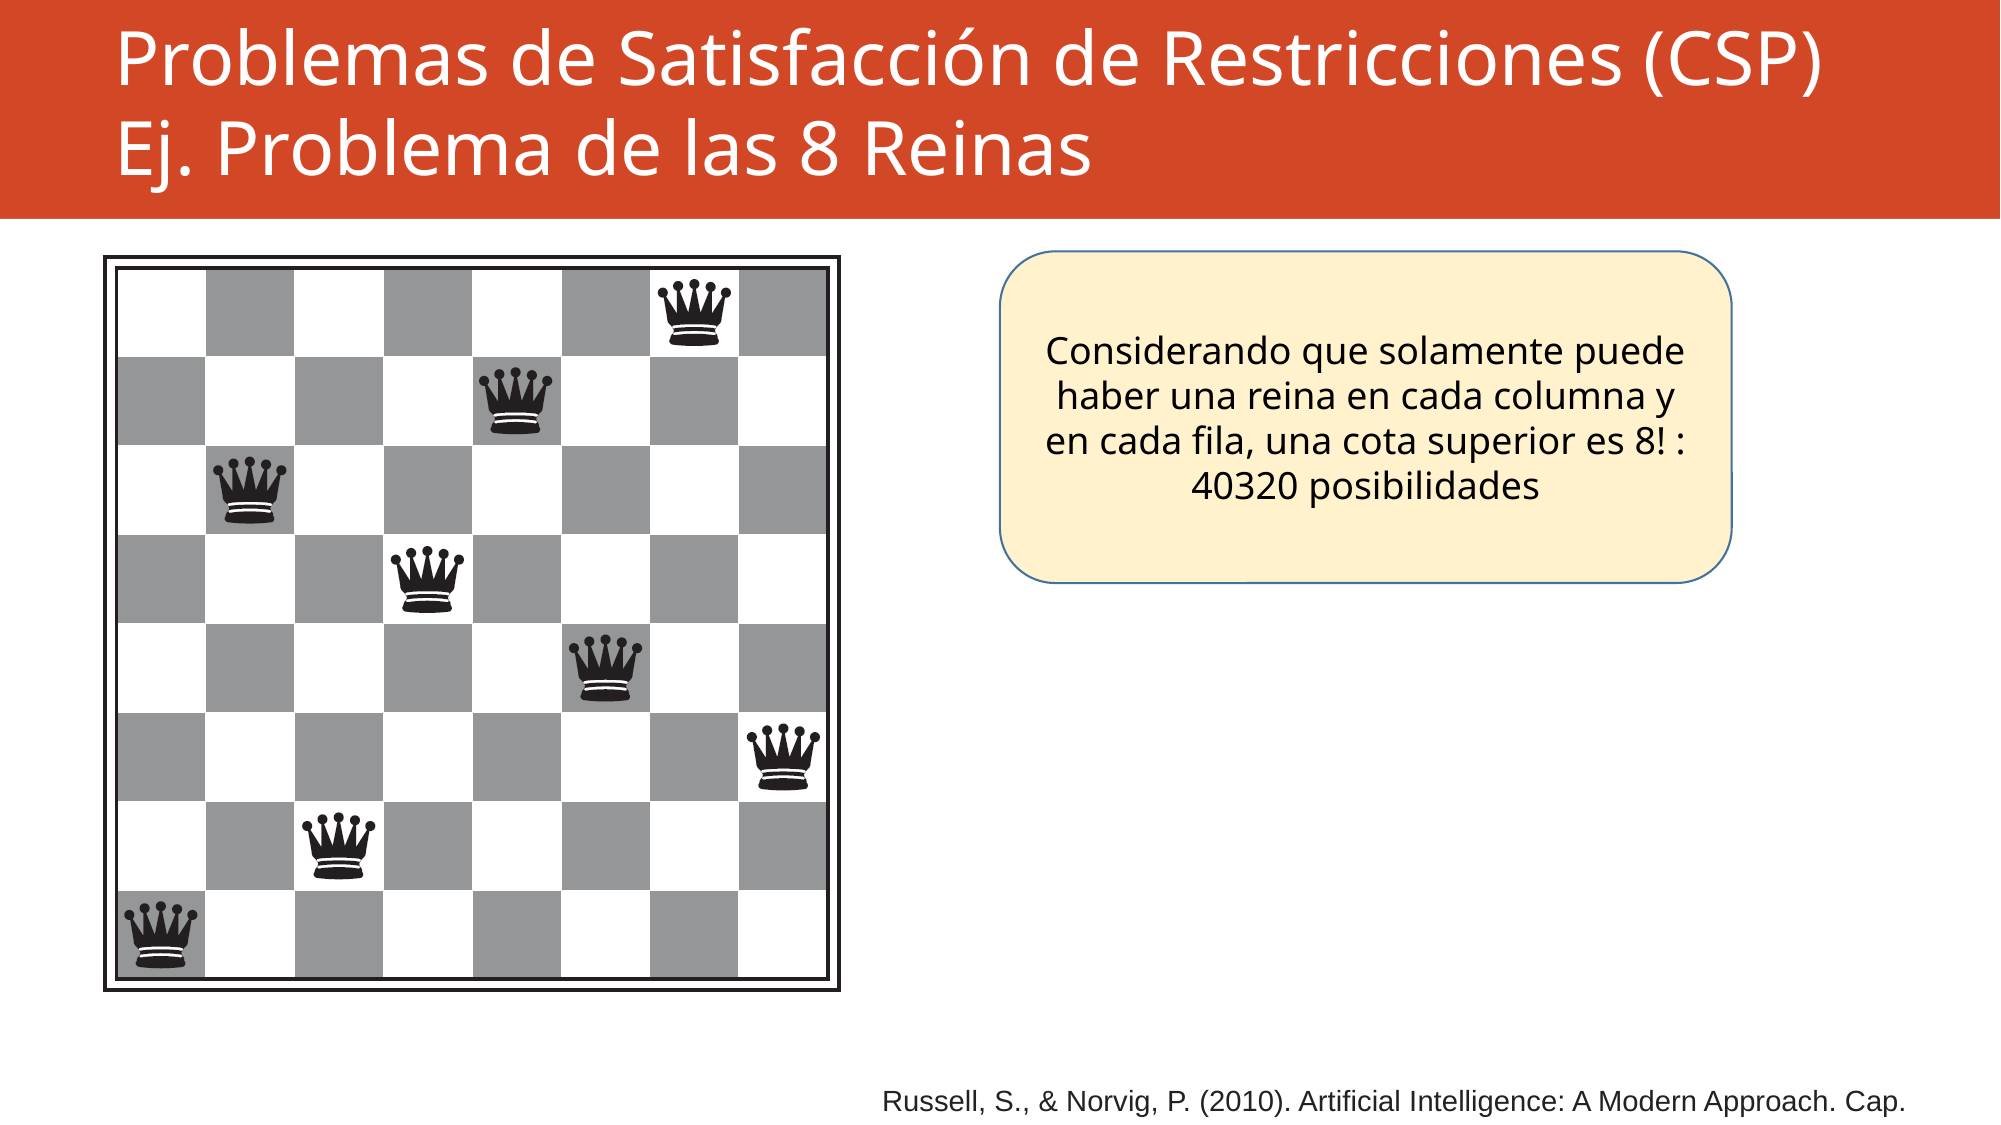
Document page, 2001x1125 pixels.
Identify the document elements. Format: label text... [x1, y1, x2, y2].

text_box Considerando que solamente puede haber una reina en cada columna y en cada fila, una cota superior es 8! : 40320 posibilidades [998, 250, 1733, 585]
title Problemas de Satisfacción de Restricciones (CSP) Ej. Problema de las 8 Reinas [99, 0, 1863, 199]
text_box Russell, S., & Norvig, P. (2010). Artificial Intelligence: A Modern Approach. Cap. 4 [867, 1074, 1946, 1125]
picture [99, 251, 846, 998]
